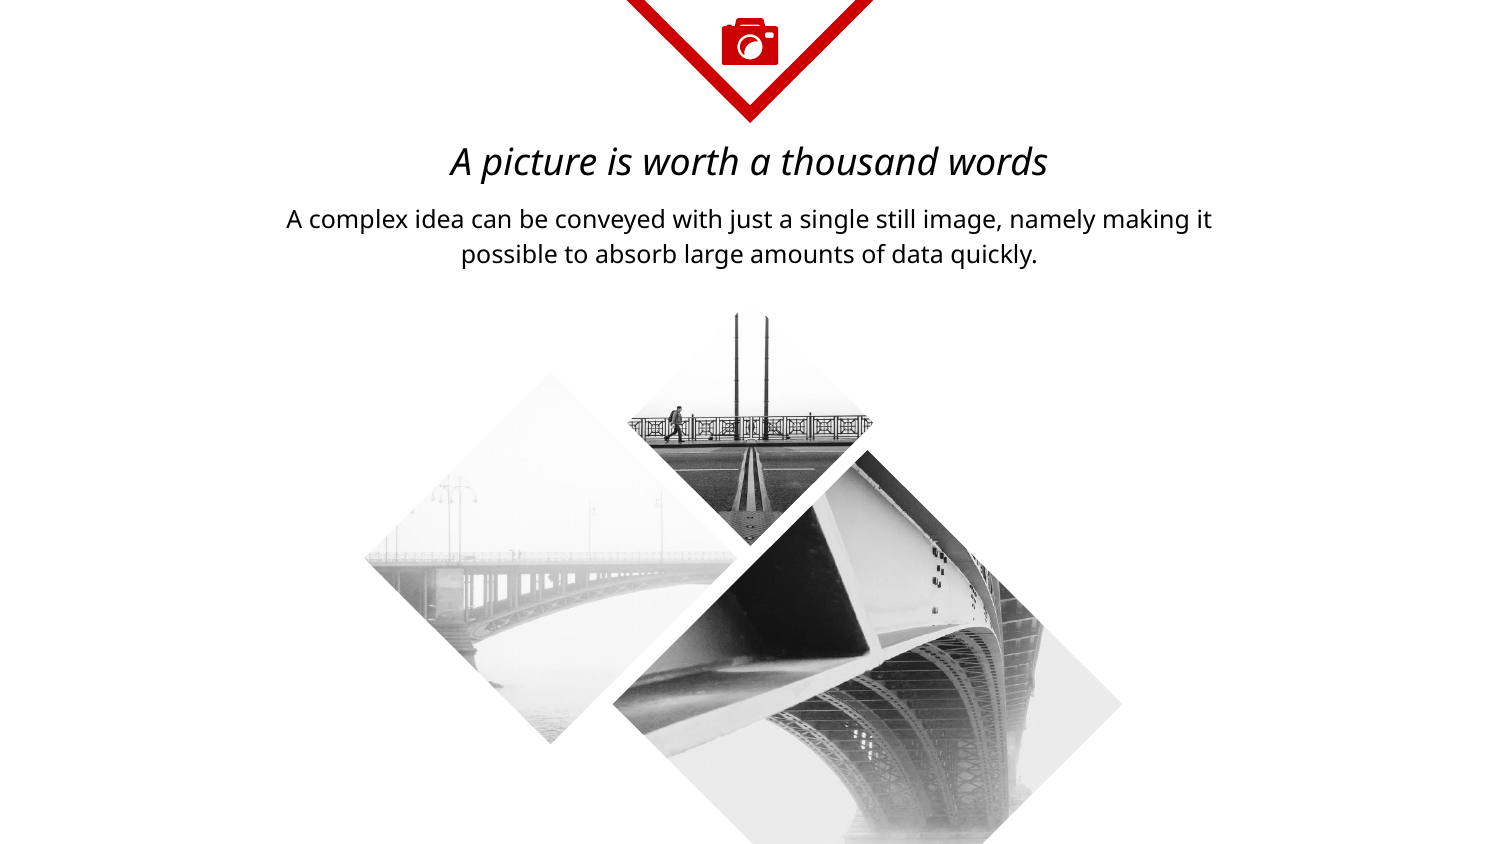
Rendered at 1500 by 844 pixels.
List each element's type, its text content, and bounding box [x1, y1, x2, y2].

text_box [363, 300, 1123, 844]
title A picture is worth a thousand words [169, 123, 1331, 212]
list A complex idea can be conveyed with just a single still image, namely making it possible to absorb large amounts of data quickly. [244, 184, 1256, 300]
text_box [721, 17, 779, 66]
